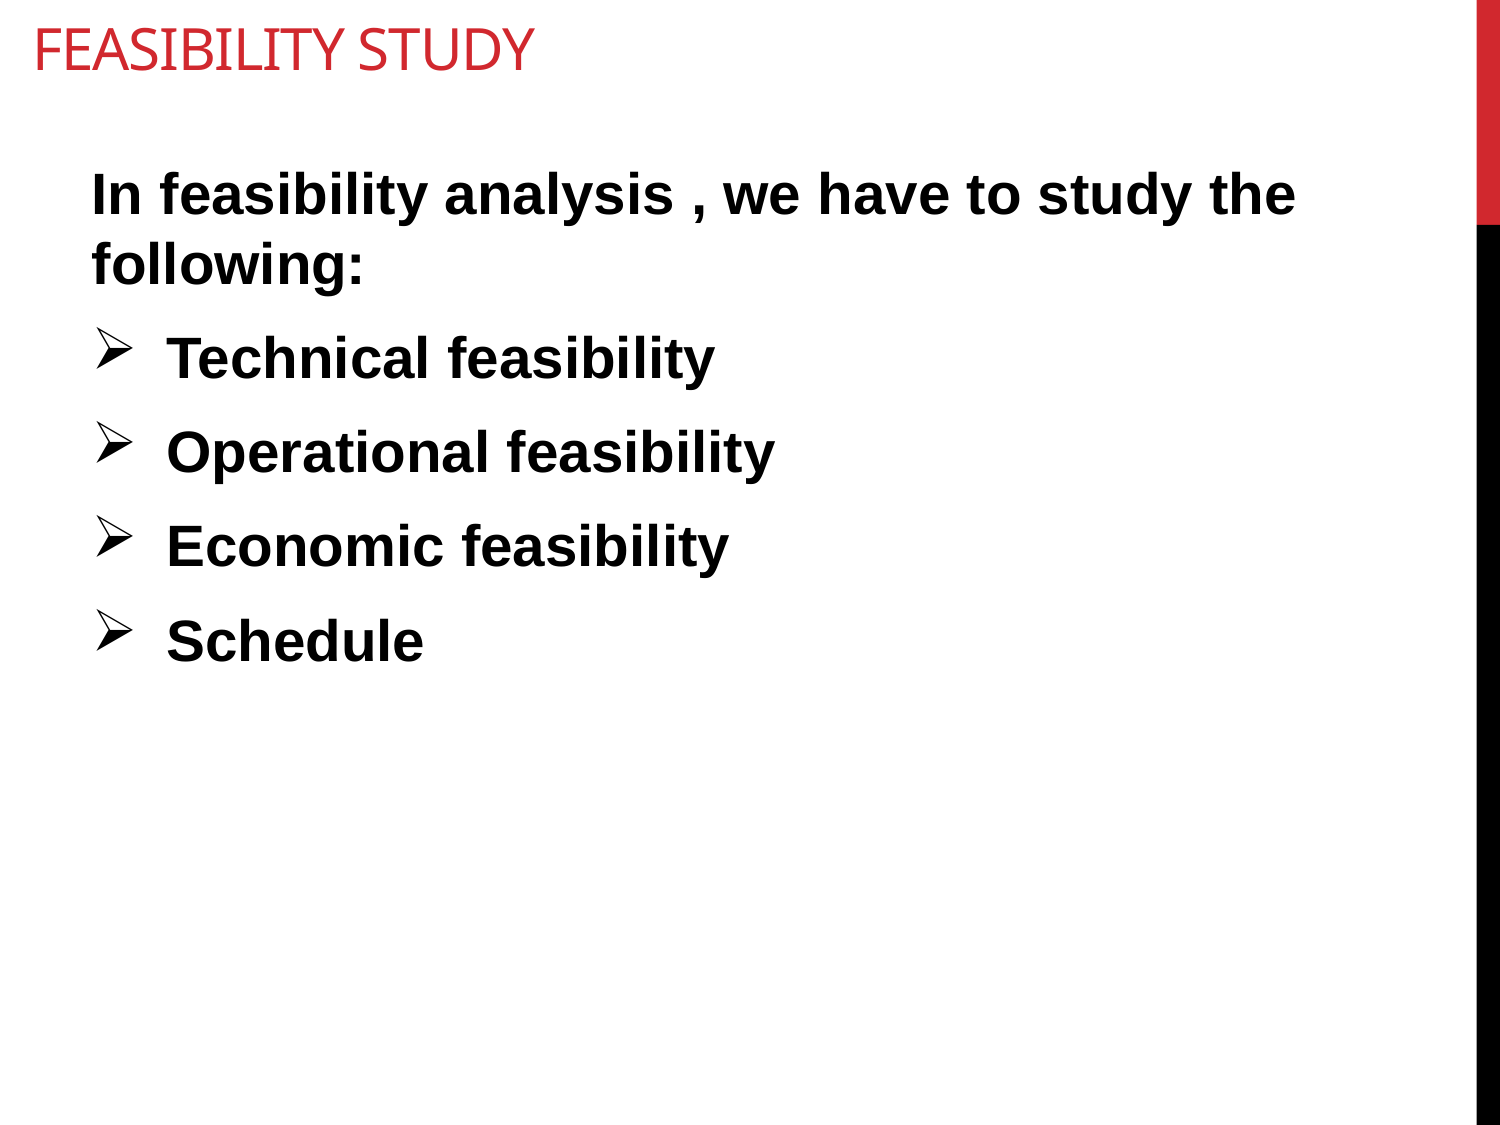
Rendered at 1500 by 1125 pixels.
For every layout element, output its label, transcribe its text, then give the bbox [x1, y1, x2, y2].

list In feasibility analysis , we have to study the following: Technical feasibility Operational feasibility Economic feasibility Schedule [76, 149, 1459, 1071]
title Feasibility study [17, 25, 1025, 90]
